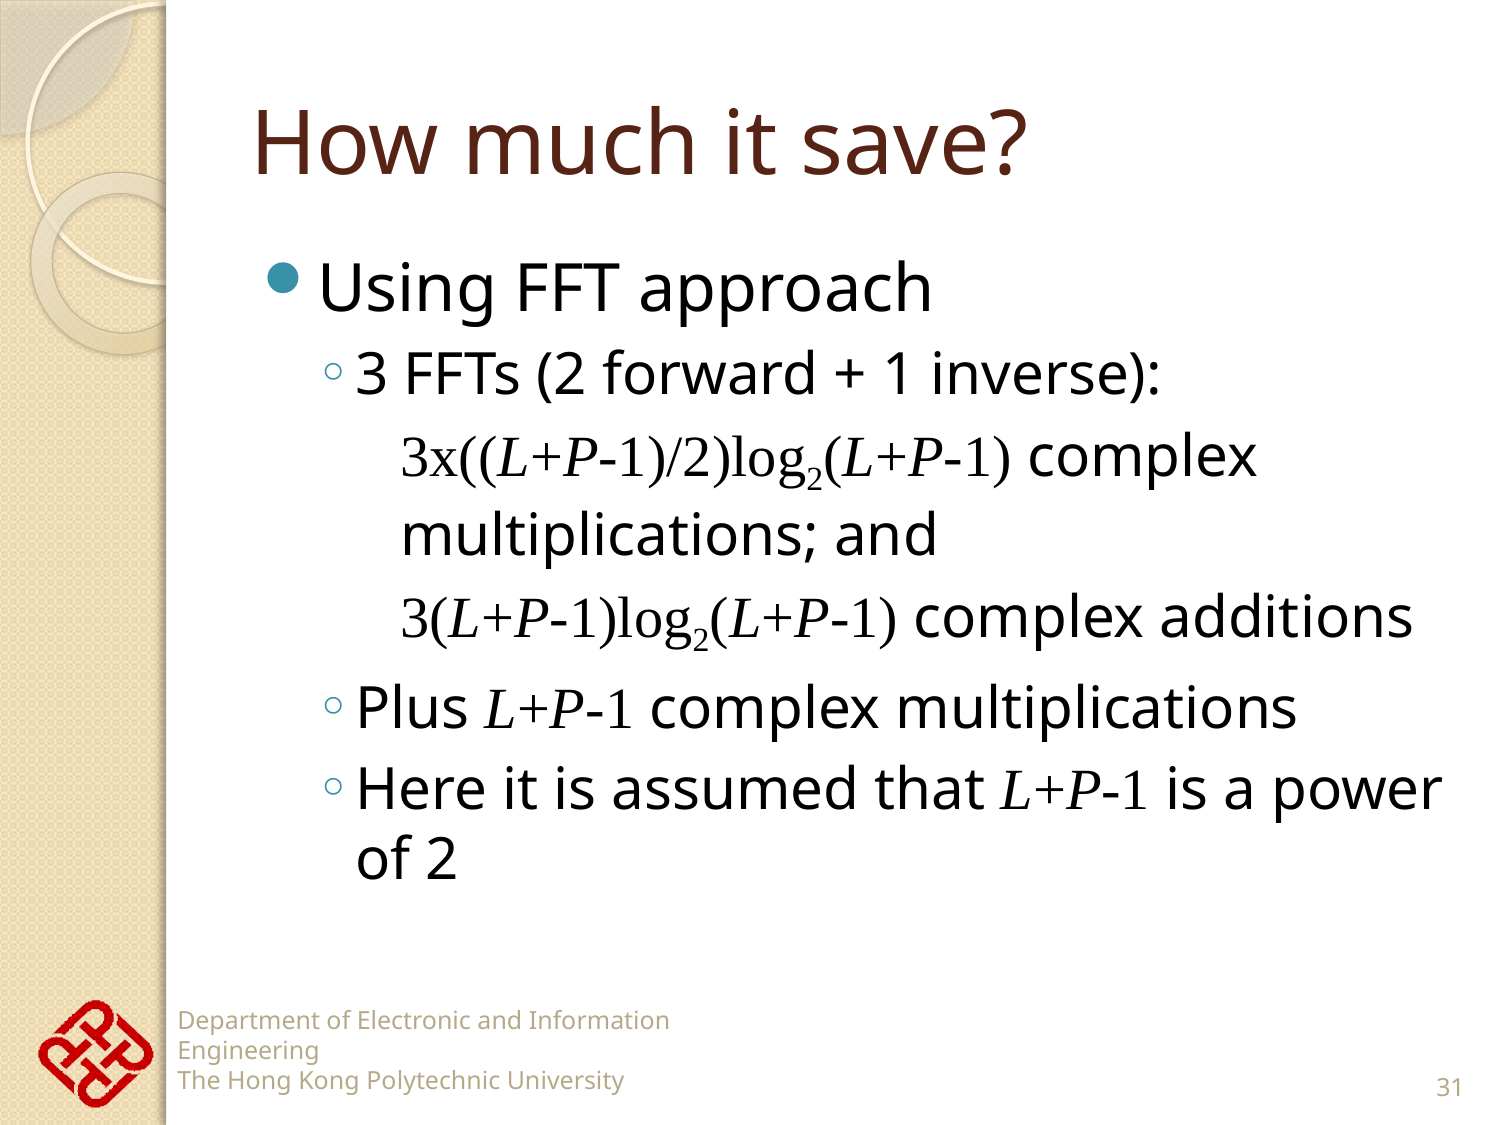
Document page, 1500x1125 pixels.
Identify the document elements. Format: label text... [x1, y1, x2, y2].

picture [37, 999, 155, 1109]
slide_number 31 [1413, 1034, 1488, 1113]
list Using FFT approach 3 FFTs (2 forward + 1 inverse): 3x((L+P-1)/2)log2(L+P-1) complex multiplications; and 3(L+P-1)log2(L+P-1) complex additions Plus L+P-1 complex multiplications Here it is assumed that L+P-1 is a power of 2 [235, 237, 1466, 1025]
title How much it save? [235, 45, 1466, 233]
